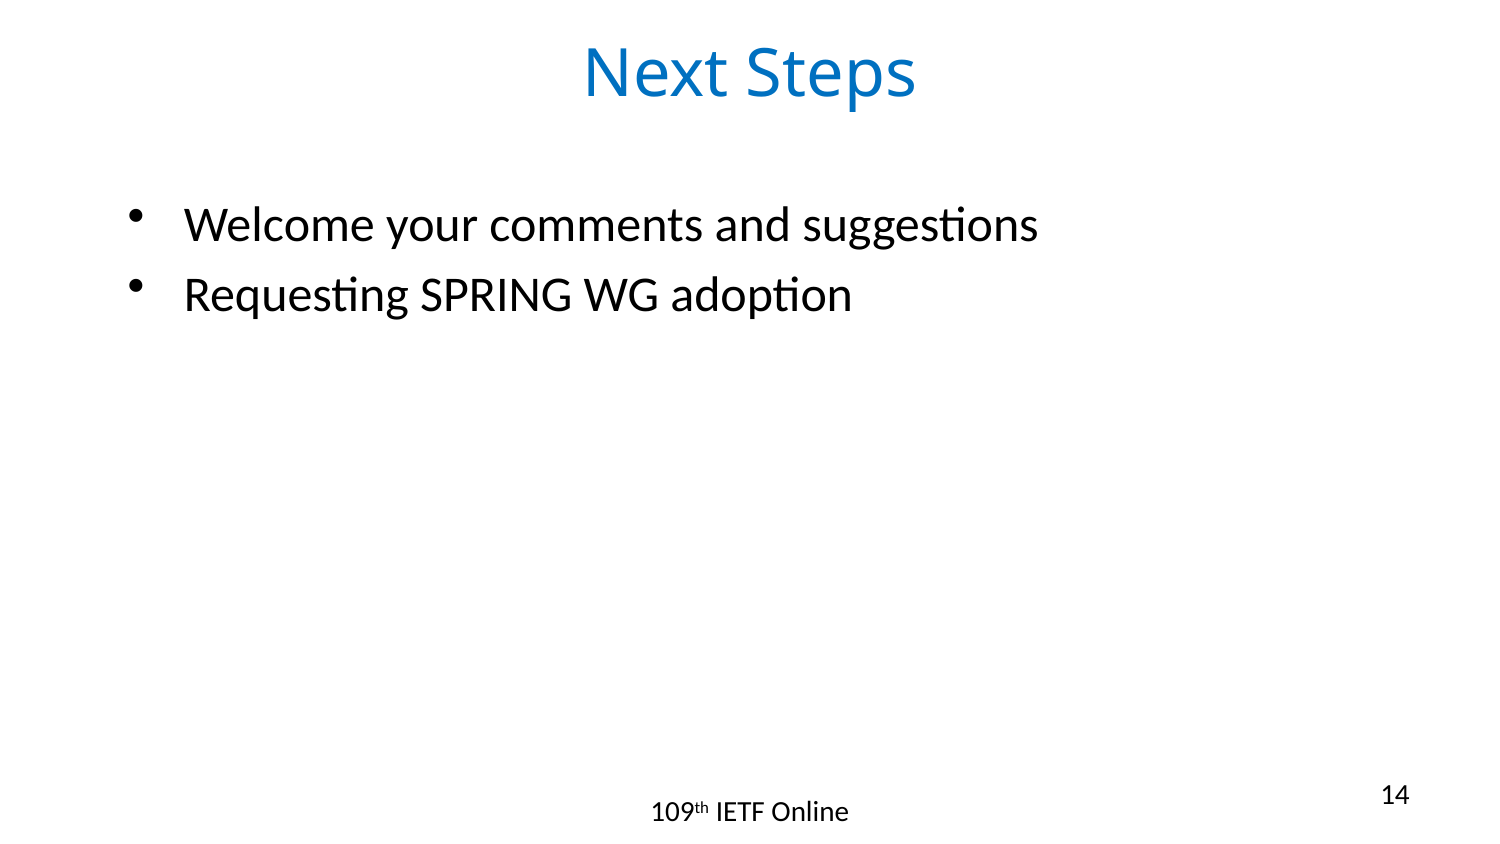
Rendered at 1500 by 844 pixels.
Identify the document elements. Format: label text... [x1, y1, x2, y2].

footer 109th IETF Online [512, 784, 988, 844]
slide_number 14 [1074, 768, 1426, 828]
list Welcome your comments and suggestions Requesting SPRING WG adoption [112, 184, 1426, 598]
title Next Steps [74, 0, 1426, 141]
